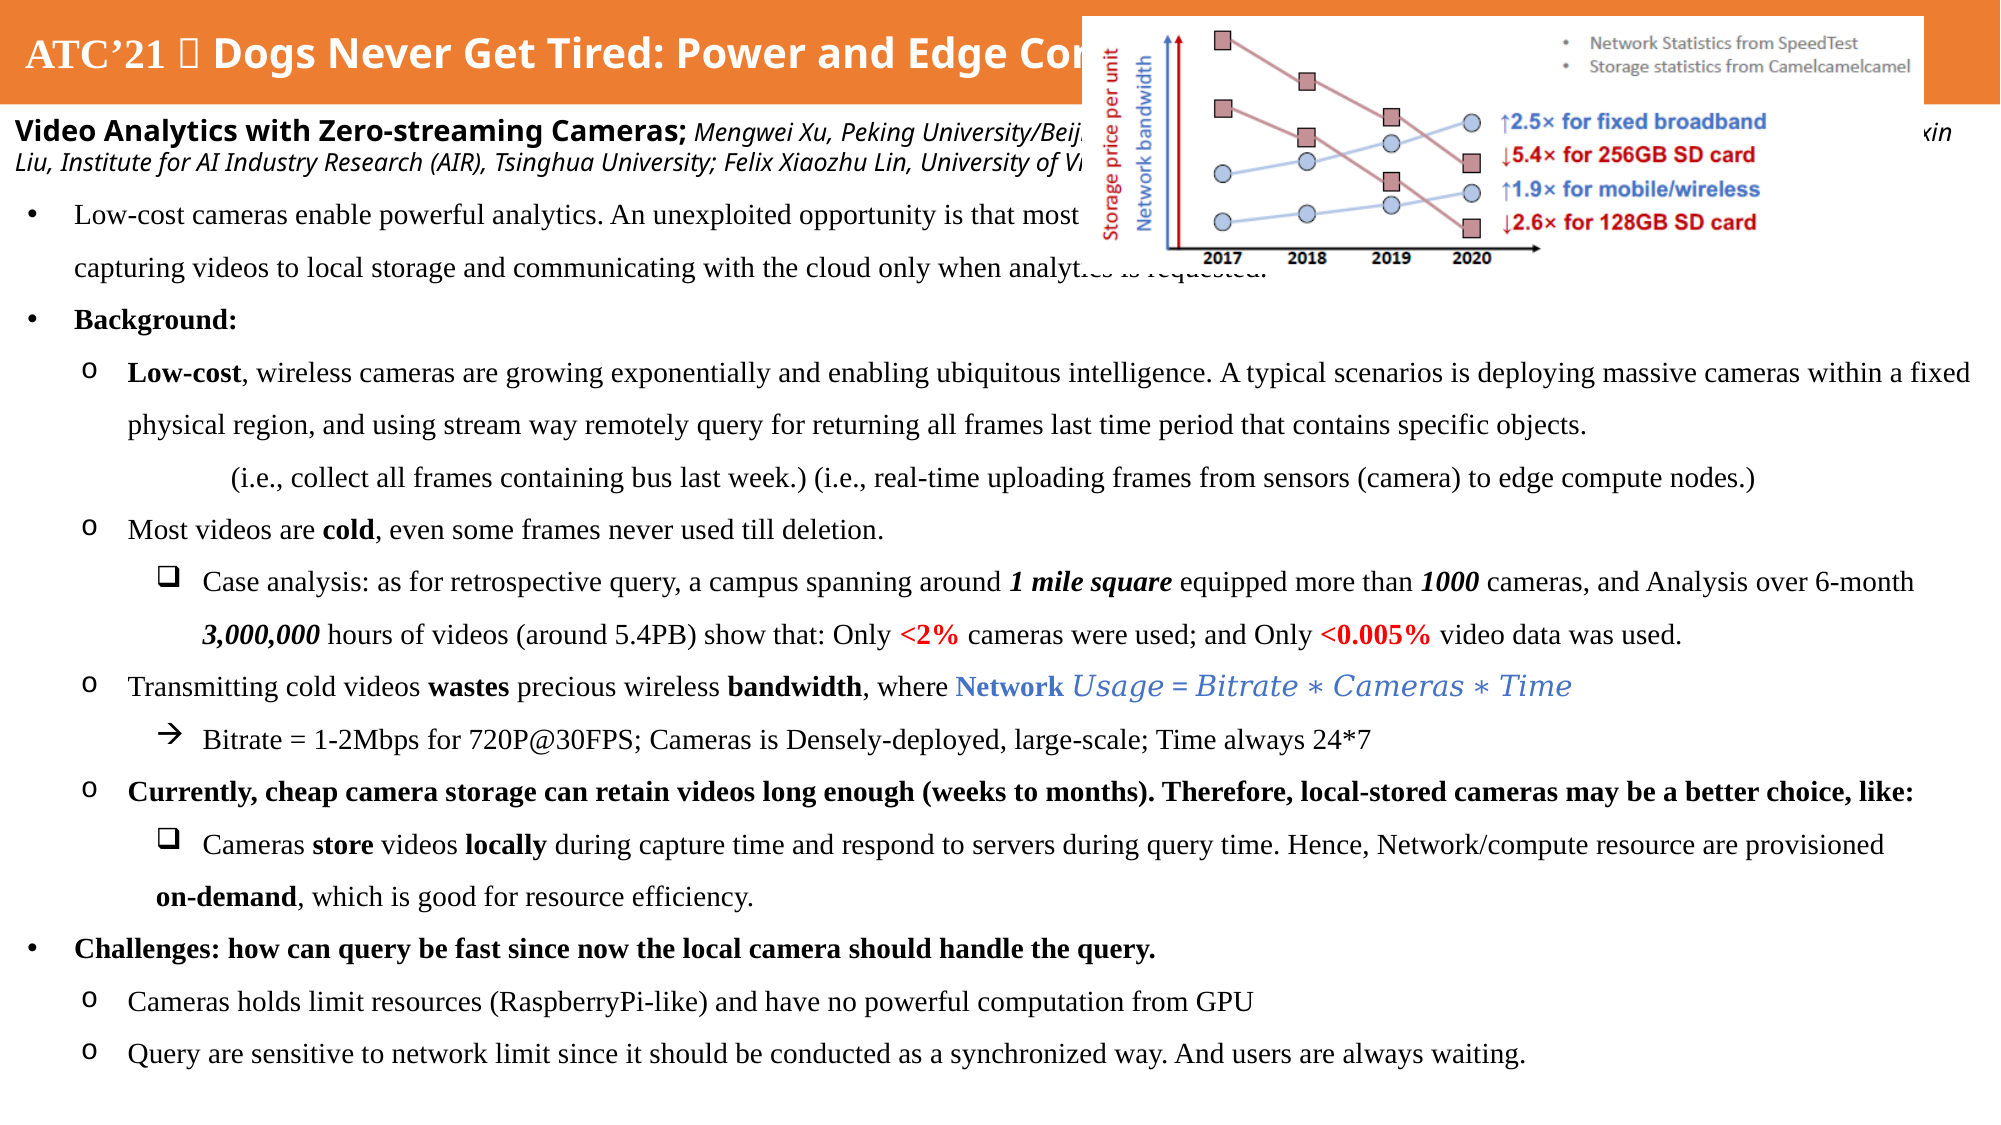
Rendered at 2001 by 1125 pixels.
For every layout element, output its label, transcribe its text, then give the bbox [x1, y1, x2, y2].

text_box Video Analytics with Zero-streaming Cameras; Mengwei Xu, Peking University/Beijing University of Posts and Telecommunications; Tiantu Xu, Purdue ECE; Yunxin Liu, Institute for AI Industry Research (AIR), Tsinghua University; Felix Xiaozhu Lin, University of Virginia [0, 104, 1082, 185]
picture [1082, 16, 1924, 274]
text_box Low-cost cameras enable powerful analytics. An unexploited opportunity is that most captured videos remain “cold” without being queried. It is better to capturing videos to local storage and communicating with the cloud only when analytics is requested. Background: Low-cost, wireless cameras are growing exponentially and enabling ubiquitous intelligence. A typical scenarios is deploying massive cameras within a fixed physical region, and using stream way remotely query for returning all frames last time period that contains specific objects. (i.e., collect all frames containing bus last week.) (i.e., real-time uploading frames from sensors (camera) to edge compute nodes.) Most videos are cold, even some frames never used till deletion. Case analysis: as for retrospective query, a campus spanning around 1 mile square equipped more than 1000 cameras, and Analysis over 6-month 3,000,000 hours of videos (around 5.4PB) show that: Only <2% cameras were used; and Only <0.005% video data was used. Transmitting cold videos wastes precious wireless bandwidth, where Network 𝑈𝑠𝑎𝑔𝑒 = 𝐵𝑖𝑡𝑟𝑎𝑡𝑒 ∗ 𝐶𝑎𝑚𝑒𝑟𝑎𝑠 ∗ 𝑇𝑖𝑚𝑒 Bitrate = 1-2Mbps for 720P@30FPS; Cameras is Densely-deployed, large-scale; Time always 24*7 Currently, cheap camera storage can retain videos long enough (weeks to months). Therefore, local-stored cameras may be a better choice, like: Cameras store videos locally during capture time and respond to servers during query time. Hence, Network/compute resource are provisioned on-demand, which is good for resource efficiency. Challenges: how can query be fast since now the local camera should handle the query. Cameras holds limit resources (RaspberryPi-like) and have no powerful computation from GPU Query are sensitive to network limit since it should be conducted as a synchronized way. And users are always waiting. [12, 170, 1988, 1125]
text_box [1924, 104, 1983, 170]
text_box ATC’21  Dogs Never Get Tired: Power and Edge Computing [0, 0, 2000, 105]
